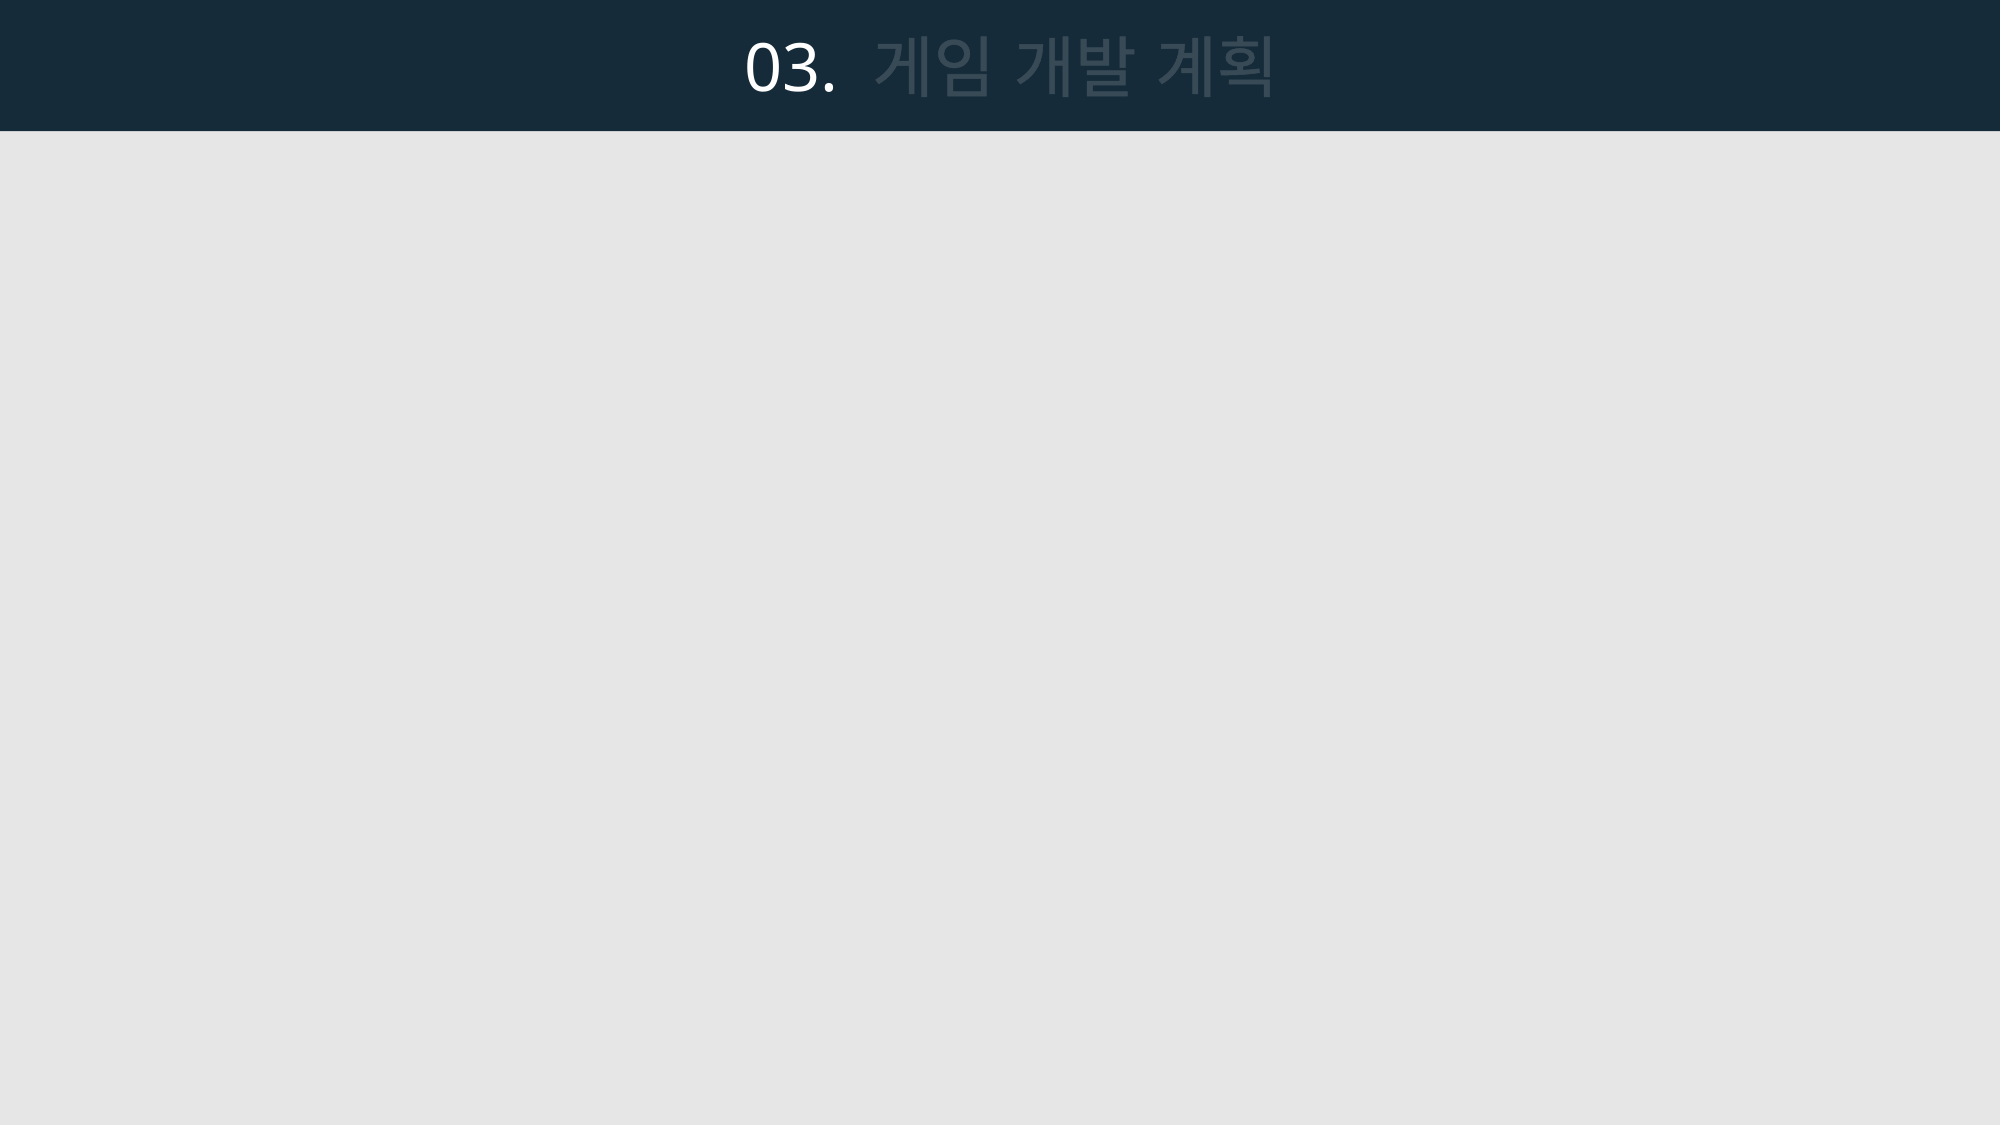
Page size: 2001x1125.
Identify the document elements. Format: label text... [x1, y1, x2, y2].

text_box [0, 0, 2000, 132]
text_box 03. 게임 개발 계획 [729, 17, 1294, 113]
